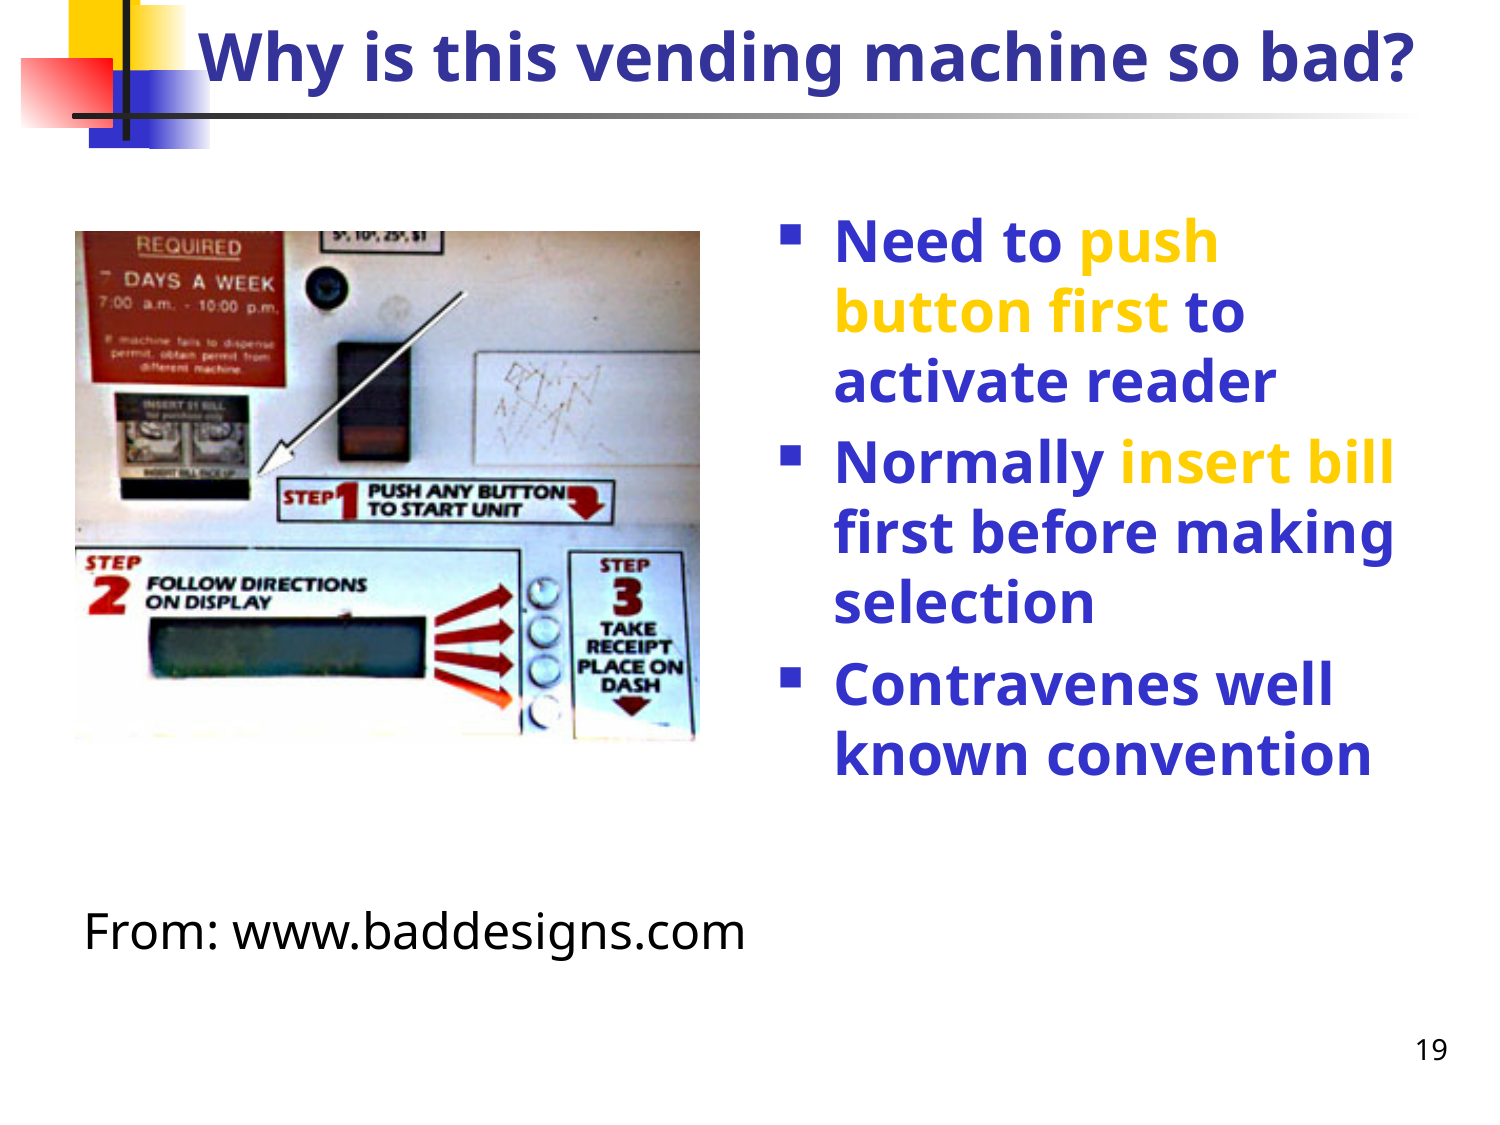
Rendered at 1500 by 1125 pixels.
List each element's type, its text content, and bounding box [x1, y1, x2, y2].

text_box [74, 231, 701, 744]
text_box From: www.baddesigns.com [68, 892, 763, 967]
slide_number 19 [37, 1053, 1464, 1079]
list Need to push button first to activate reader Normally insert bill first before making selection Contravenes well known convention [762, 196, 1448, 872]
title Why is this vending machine so bad? [183, 18, 1459, 103]
